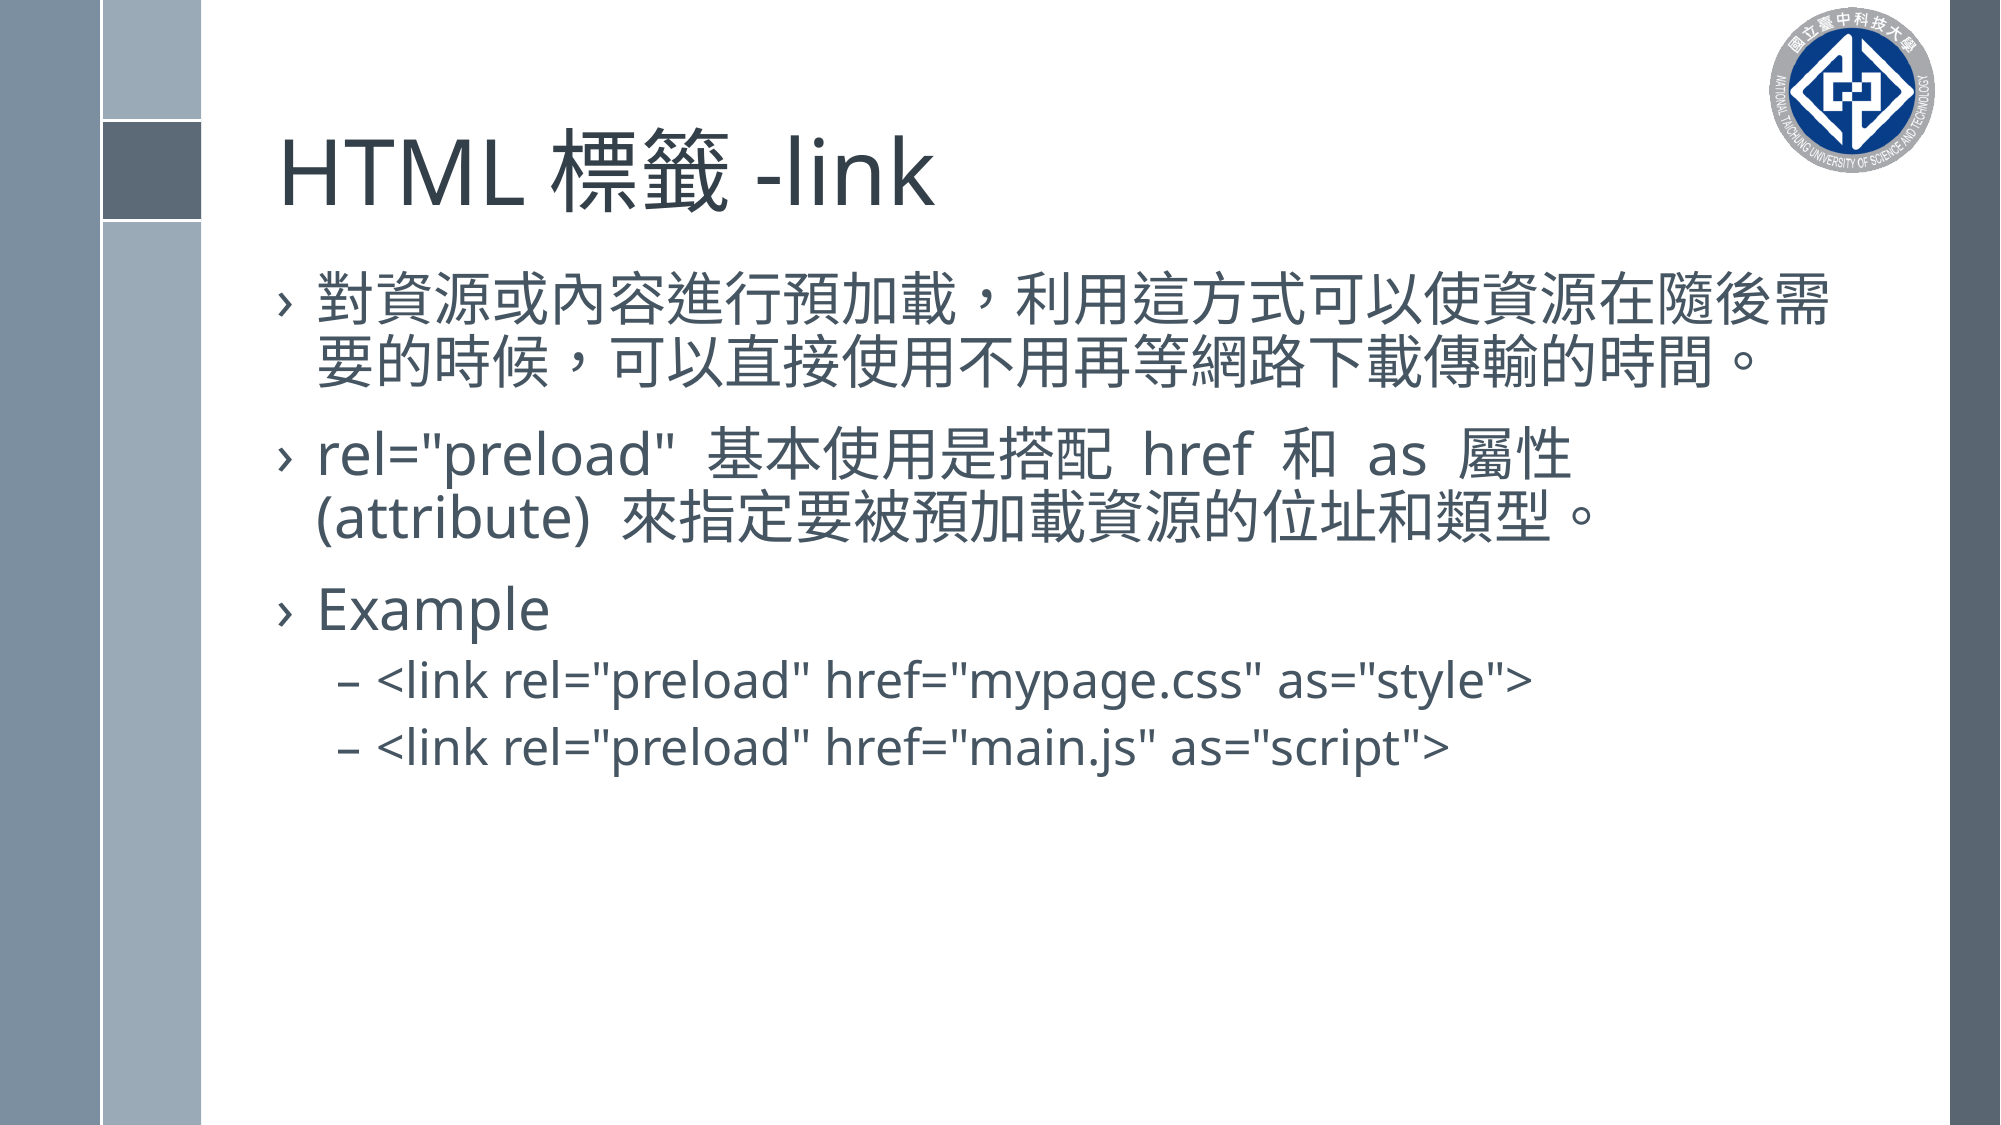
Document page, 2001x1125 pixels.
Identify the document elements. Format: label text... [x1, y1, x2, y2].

list 對資源或內容進行預加載，利用這方式可以使資源在隨後需要的時候，可以直接使用不用再等網路下載傳輸的時間。 rel="preload" 基本使用是搭配 href 和 as 屬性 (attribute) 來指定要被預加載資源的位址和類型。 Example <link rel="preload" href="mypage.css" as="style"> <link rel="preload" href="main.js" as="script"> [261, 262, 1867, 1013]
picture [1769, 7, 1935, 173]
title HTML標籤-link [261, 29, 1867, 233]
